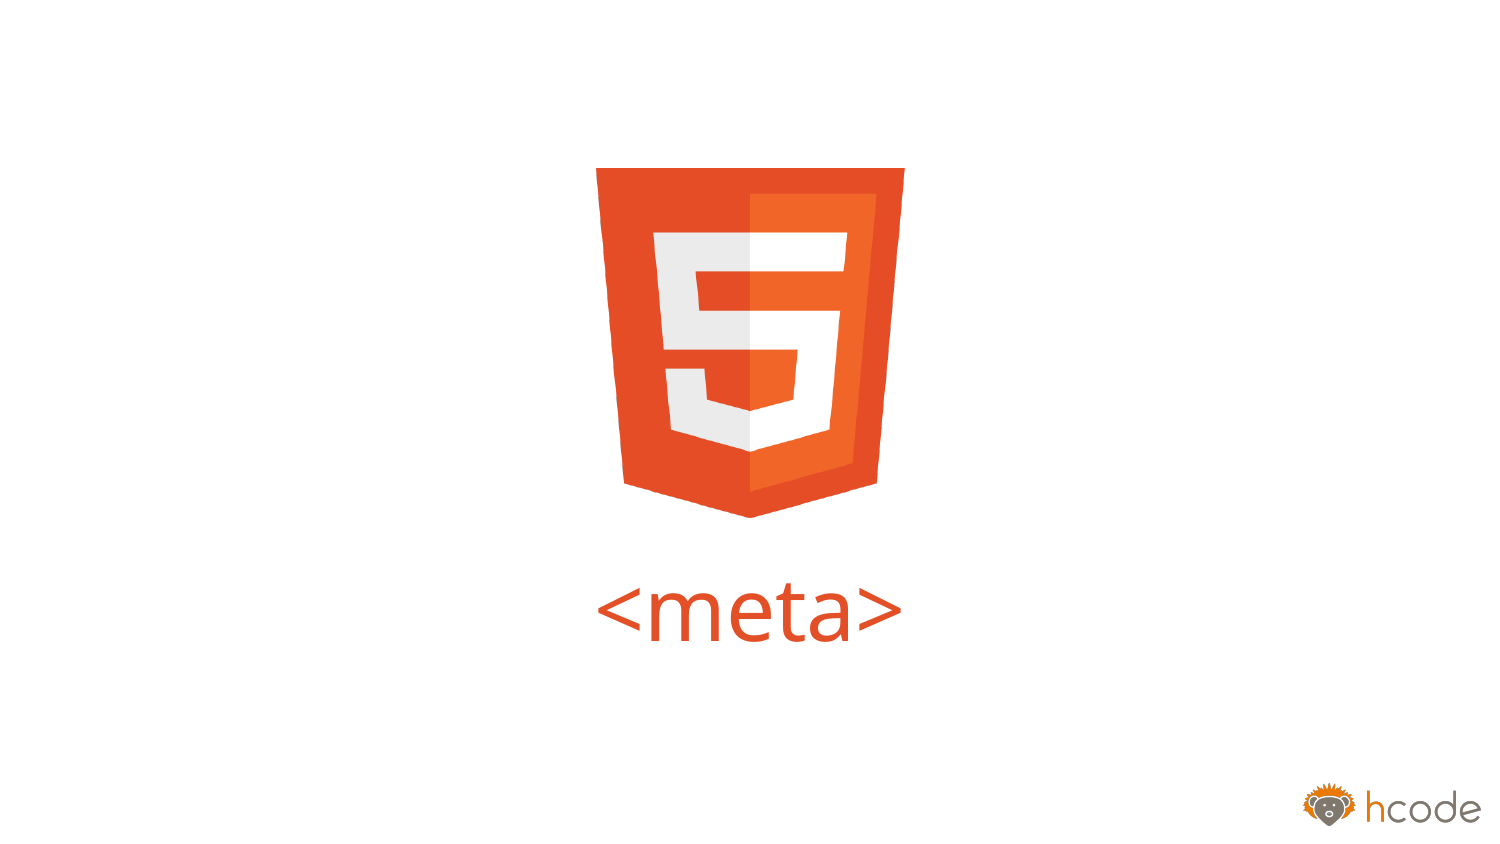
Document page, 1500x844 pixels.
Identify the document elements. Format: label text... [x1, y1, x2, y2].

picture [1303, 783, 1482, 827]
text_box <meta> [107, 539, 1393, 668]
picture [575, 168, 925, 518]
